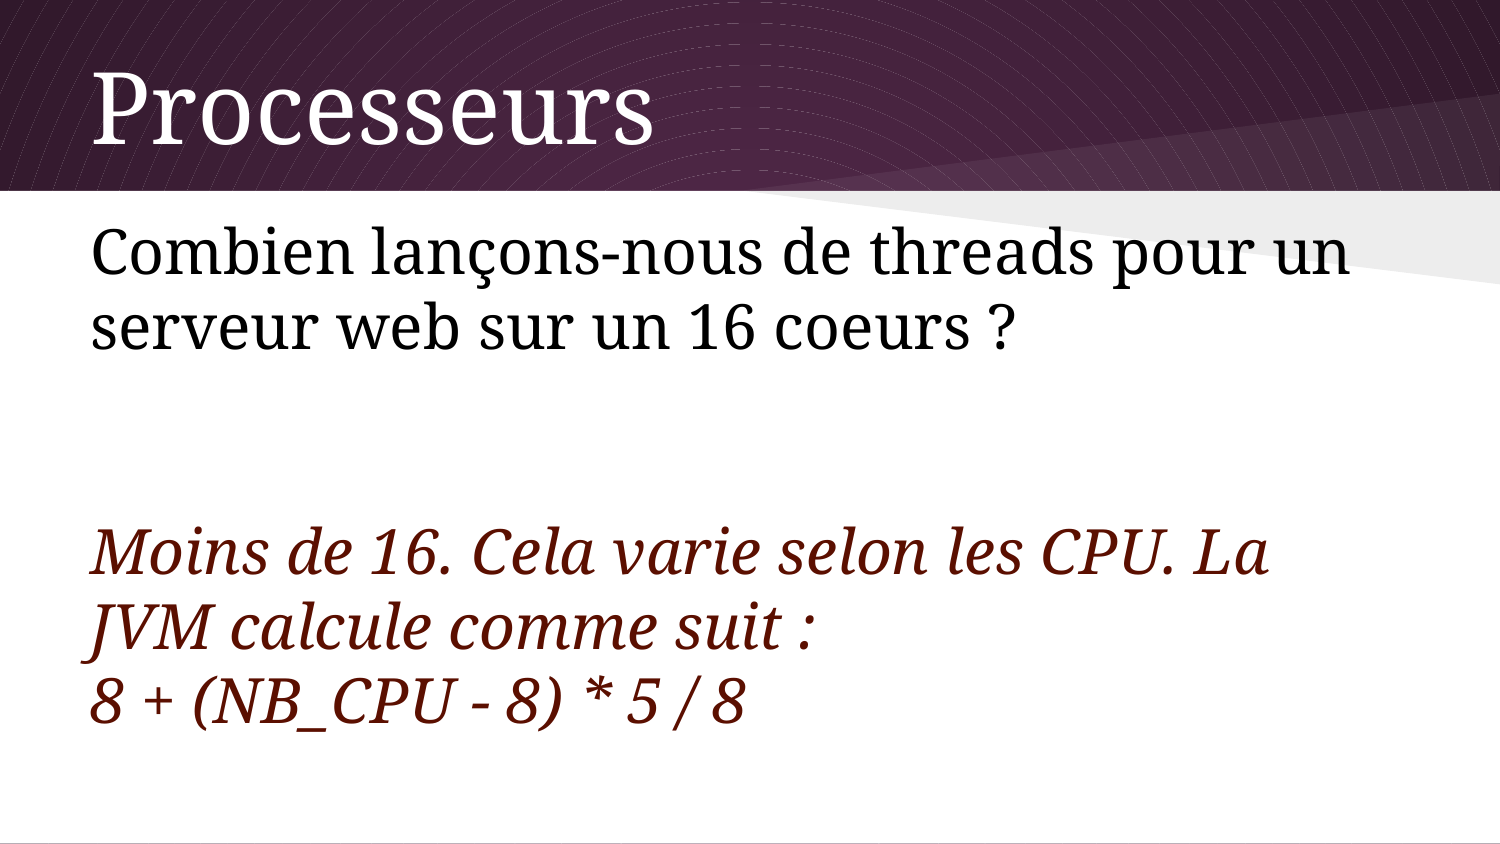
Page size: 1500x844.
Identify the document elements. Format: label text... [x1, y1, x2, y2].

list Combien lançons-nous de threads pour un serveur web sur un 16 coeurs ? Moins de 16. Cela varie selon les CPU. La JVM calcule comme suit : 8 + (NB_CPU - 8) * 5 / 8 [75, 196, 1425, 808]
title Processeurs [75, 33, 1425, 175]
